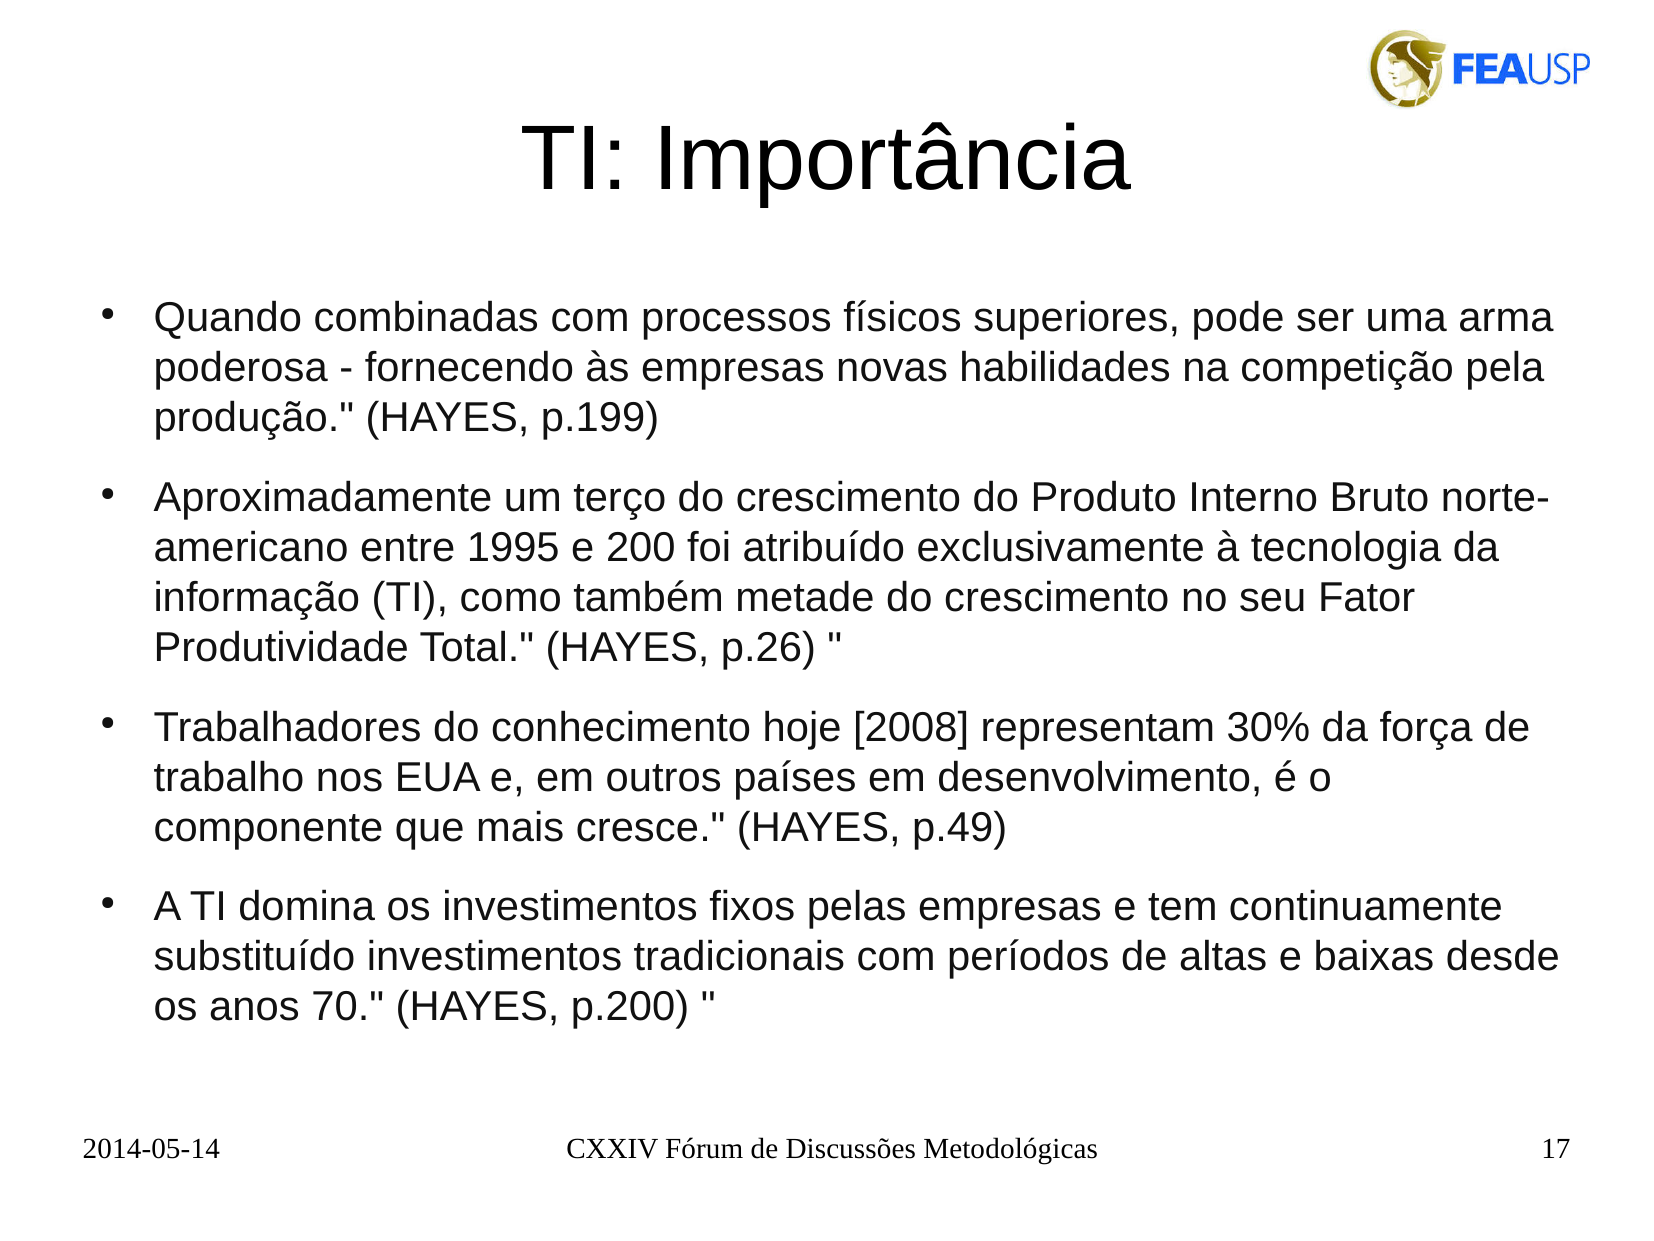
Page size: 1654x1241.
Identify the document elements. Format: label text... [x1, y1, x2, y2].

footer CXXIV Fórum de Discussões Metodológicas [525, 1129, 1140, 1216]
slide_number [82, 1129, 468, 1216]
title TI: Importância [82, 49, 1571, 257]
picture [1366, 29, 1590, 110]
list Quando combinadas com processos físicos superiores, pode ser uma arma poderosa - fornecendo às empresas novas habilidades na competição pela produção." (HAYES, p.199) Aproximadamente um terço do crescimento do Produto Interno Bruto norte-americano entre 1995 e 200 foi atribuído exclusivamente à tecnologia da informação (TI), como também metade do crescimento no seu Fator Produtividade Total." (HAYES, p.26) " Trabalhadores do conhecimento hoje [2008] representam 30% da força de trabalho nos EUA e, em outros países em desenvolvimento, é o componente que mais cresce." (HAYES, p.49) A TI domina os investimentos fixos pelas empresas e tem continuamente substituído investimentos tradicionais com períodos de altas e baixas desde os anos 70." (HAYES, p.200) " [82, 290, 1571, 1010]
slide_number 17 [1185, 1129, 1571, 1216]
